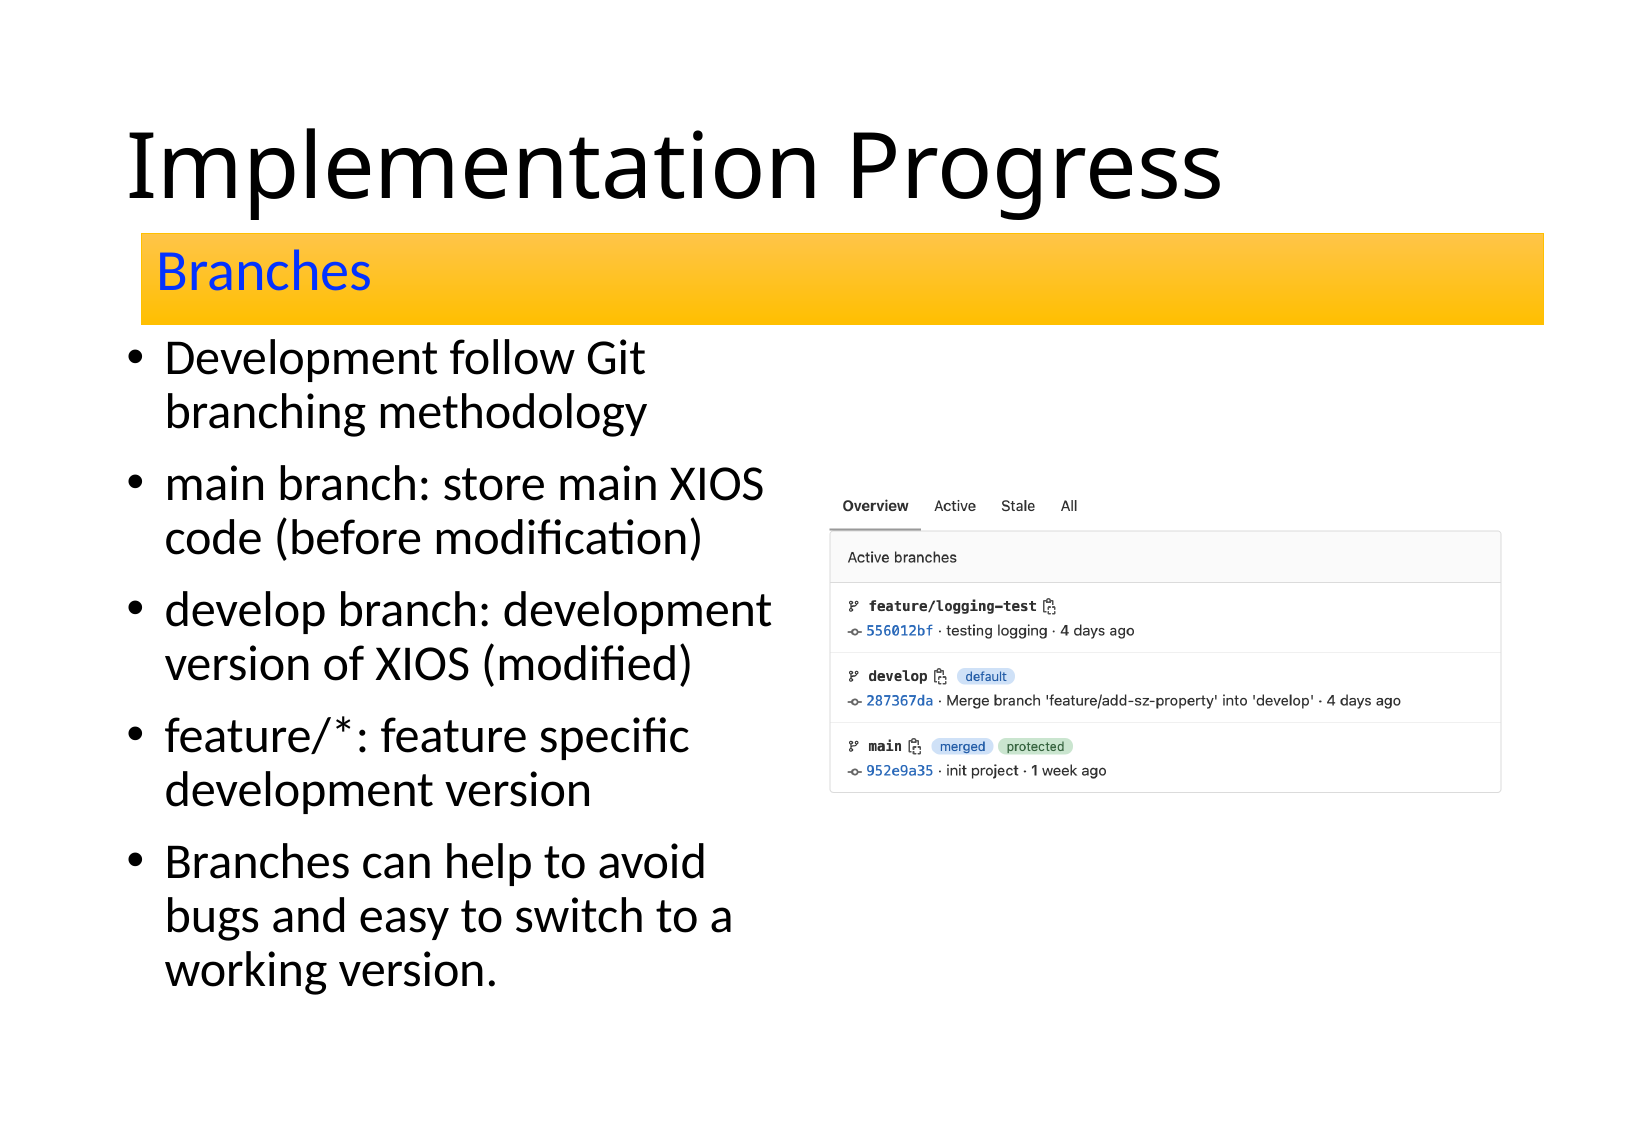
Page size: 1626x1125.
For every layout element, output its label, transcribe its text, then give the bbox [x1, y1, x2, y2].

title Implementation Progress [111, 59, 1514, 278]
list Development follow Git branching methodology main branch: store main XIOS code (before modification) develop branch: development version of XIOS (modified) feature/*: feature specific development version Branches can help to avoid bugs and easy to switch to a working version. [111, 324, 803, 1014]
text_box Branches [141, 233, 1544, 325]
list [822, 485, 1514, 828]
